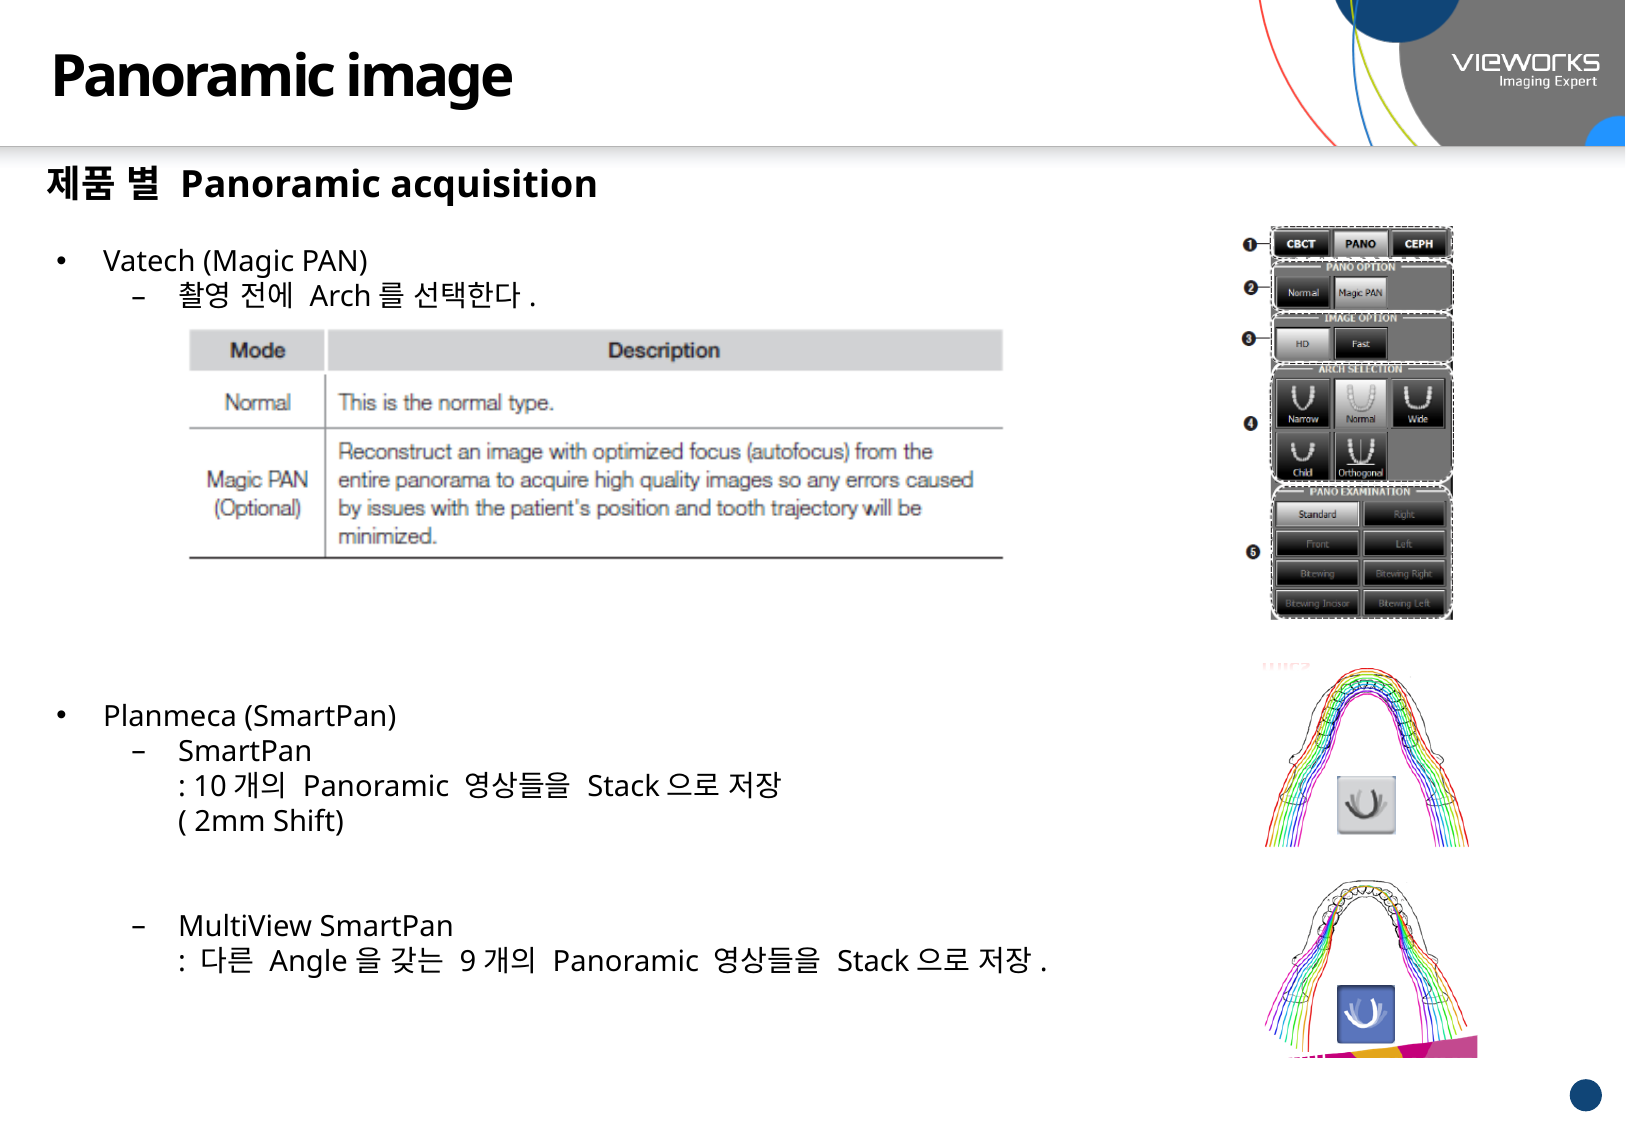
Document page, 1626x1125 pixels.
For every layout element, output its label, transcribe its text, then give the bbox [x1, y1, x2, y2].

title Panoramic image [35, 24, 1498, 123]
picture [1240, 224, 1454, 623]
picture [1255, 0, 1625, 146]
text_box Vatech (Magic PAN) 촬영 전에 Arch를 선택한다. Planmeca (SmartPan) SmartPan : 10개의 Panoramic 영상들을 Stack으로 저장 ( 2mm Shift) MultiView SmartPan : 다른 Angle을 갖는 9개의 Panoramic 영상들을 Stack으로 저장. [41, 235, 1625, 1090]
picture [186, 326, 1009, 563]
picture [1264, 873, 1478, 1059]
picture [1262, 663, 1478, 855]
text_box 제품 별 Panoramic acquisition [31, 152, 955, 213]
